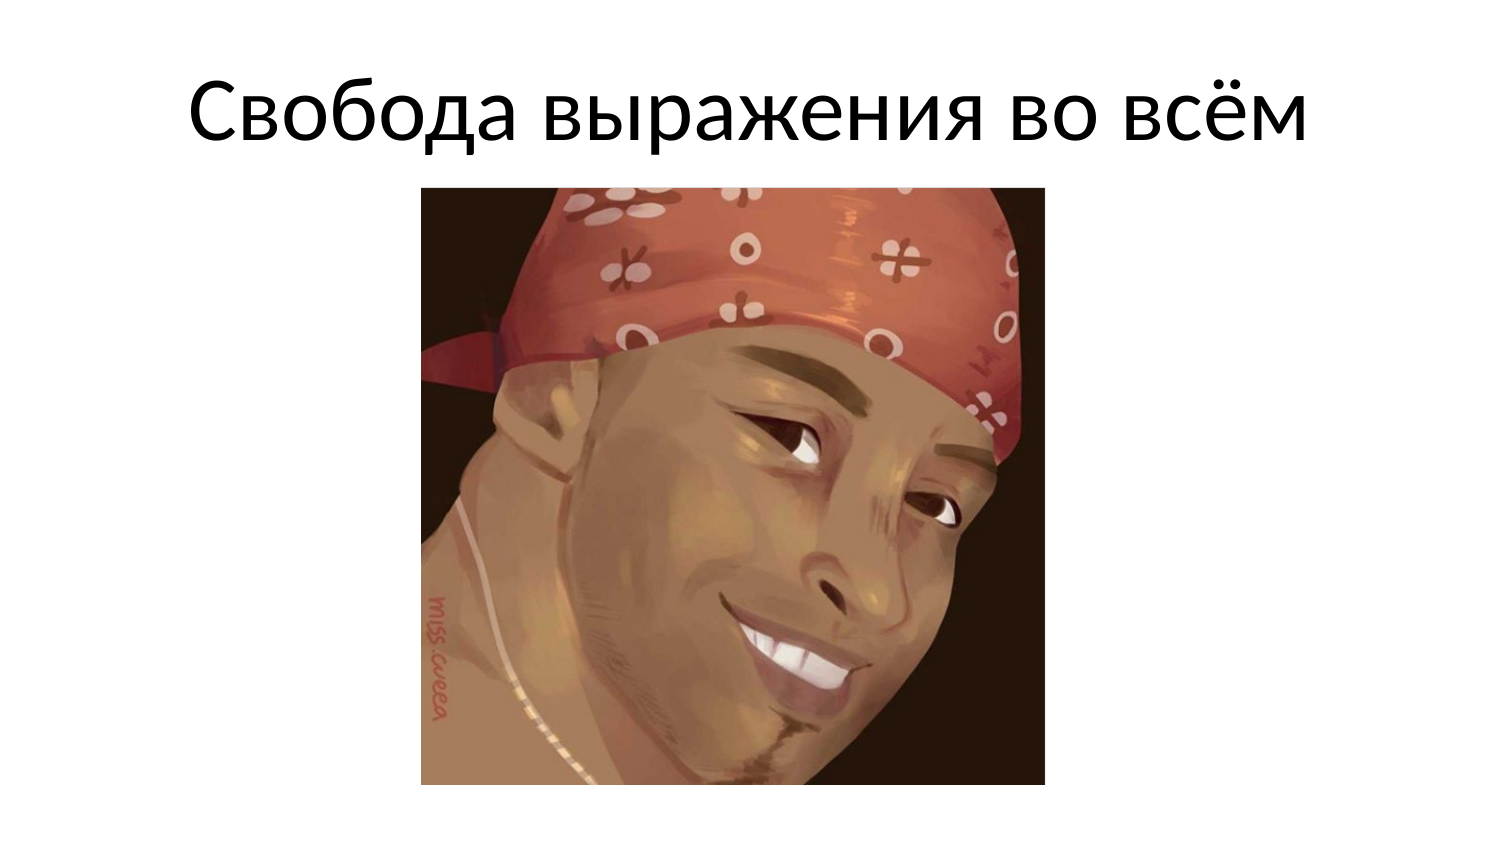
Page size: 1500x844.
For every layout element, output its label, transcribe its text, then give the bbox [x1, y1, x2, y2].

title Свобода выражения во всём [75, 33, 1425, 175]
picture [421, 187, 1047, 785]
